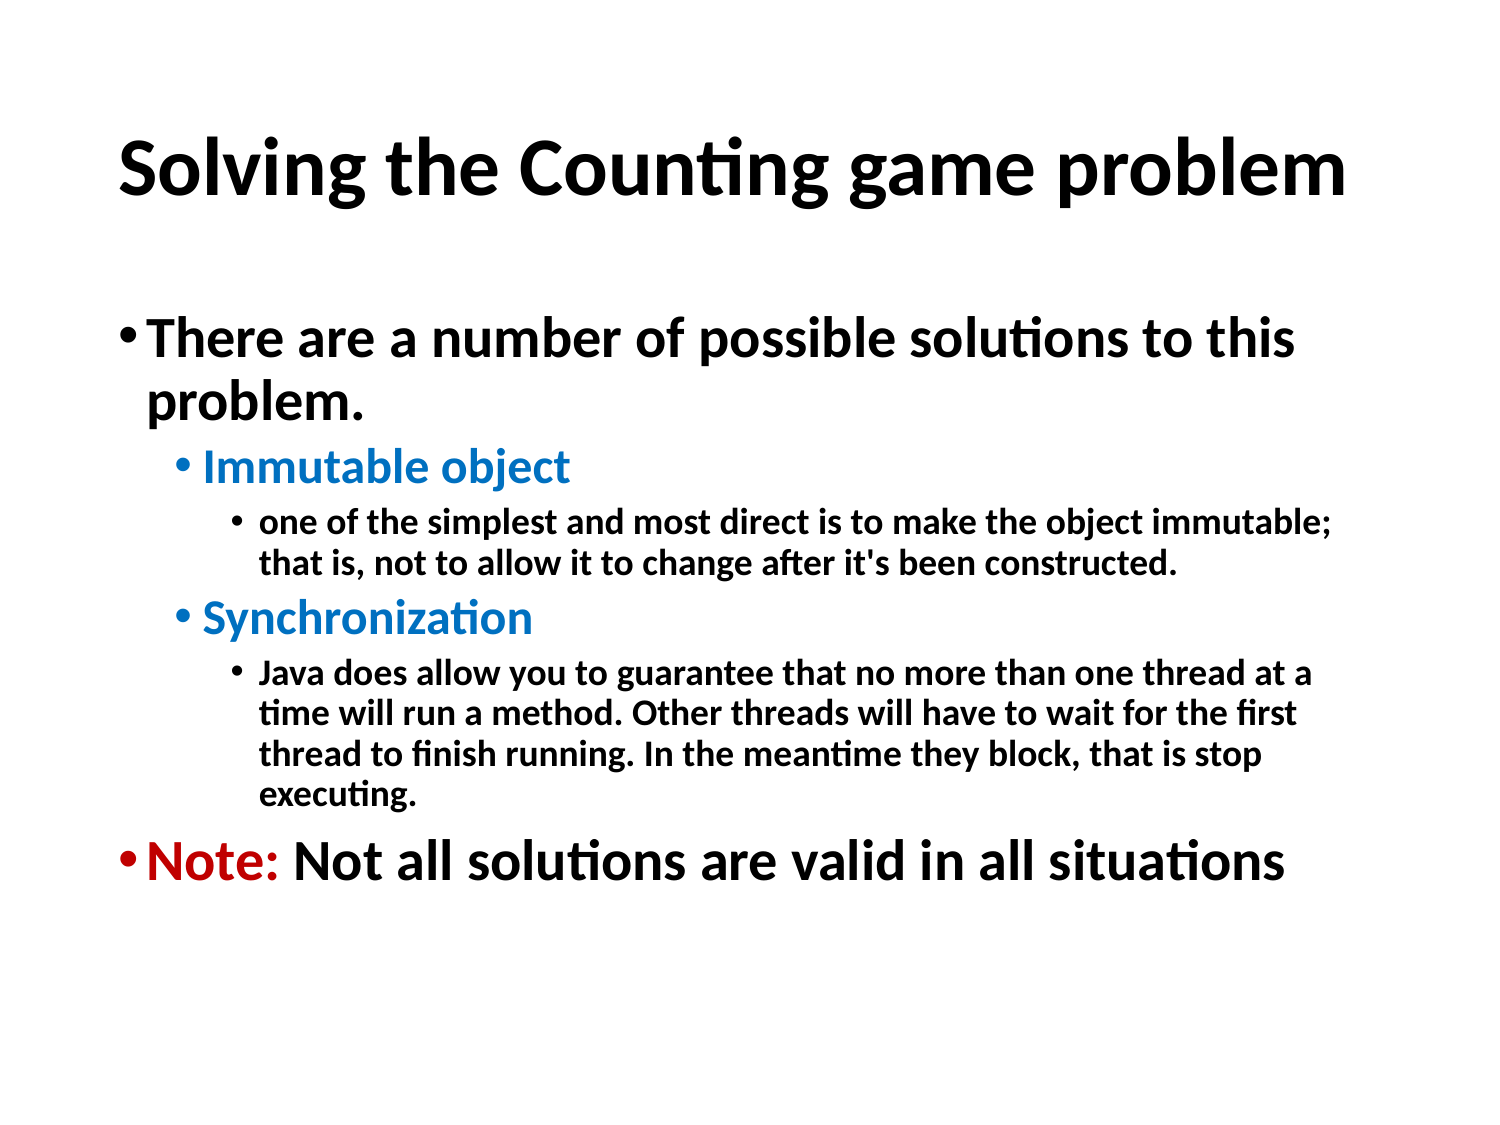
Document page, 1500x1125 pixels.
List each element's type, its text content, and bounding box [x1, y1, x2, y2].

title Solving the Counting game problem [103, 59, 1397, 278]
list There are a number of possible solutions to this problem. Immutable object one of the simplest and most direct is to make the object immutable; that is, not to allow it to change after it's been constructed. Synchronization Java does allow you to guarantee that no more than one thread at a time will run a method. Other threads will have to wait for the first thread to finish running. In the meantime they block, that is stop executing. Note: Not all solutions are valid in all situations [103, 299, 1397, 1014]
